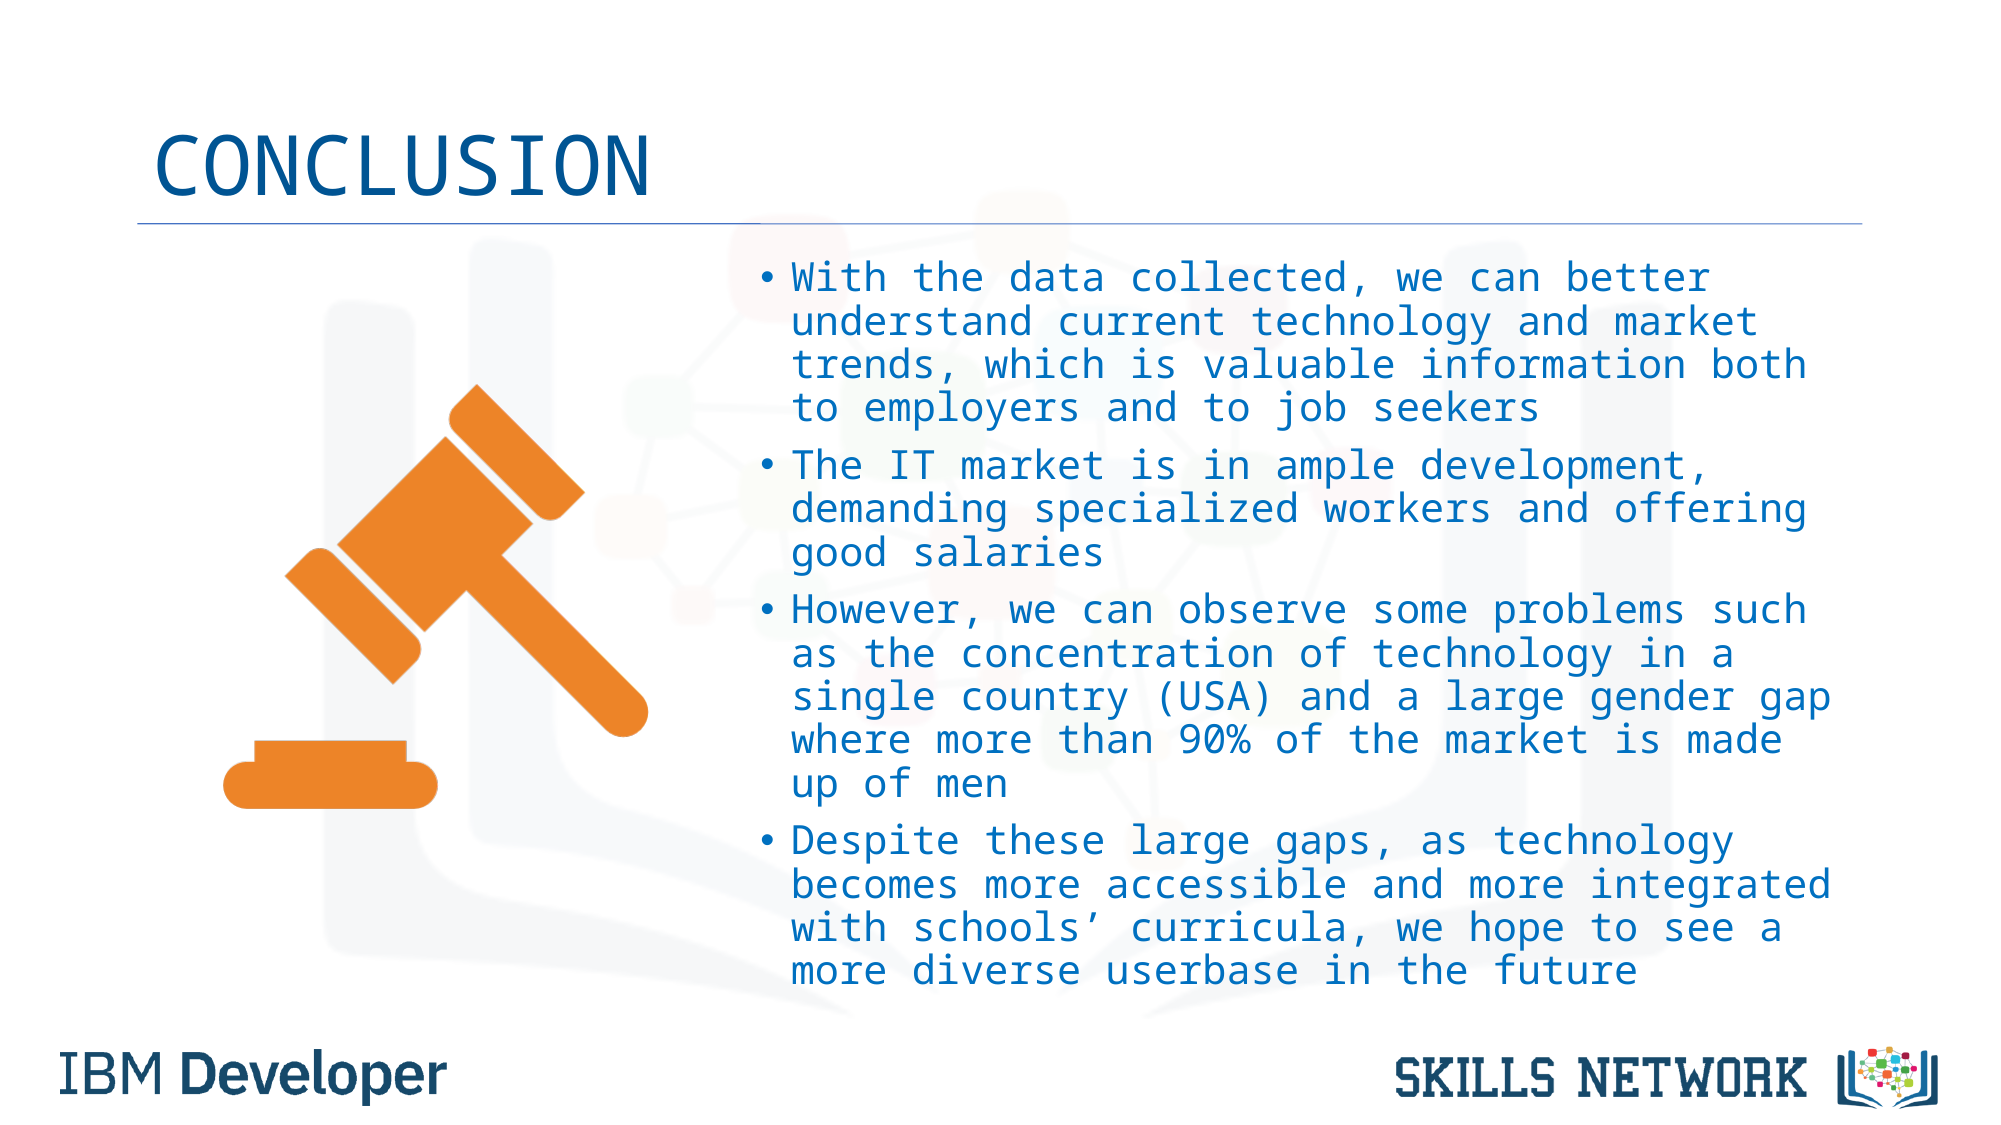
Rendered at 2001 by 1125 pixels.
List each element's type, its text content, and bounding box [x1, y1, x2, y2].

picture [55, 1045, 459, 1108]
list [184, 346, 686, 848]
title CONCLUSION [137, 59, 1863, 278]
list With the data collected, we can better understand current technology and market trends, which is valuable information both to employers and to job seekers The IT market is in ample development, demanding specialized workers and offering good salaries However, we can observe some problems such as the concentration of technology in a single country (USA) and a large gender gap where more than 90% of the market is made up of men Despite these large gaps, as technology becomes more accessible and more integrated with schools’ curricula, we hope to see a more diverse userbase in the future [745, 249, 1863, 1014]
picture [1390, 1045, 1945, 1111]
